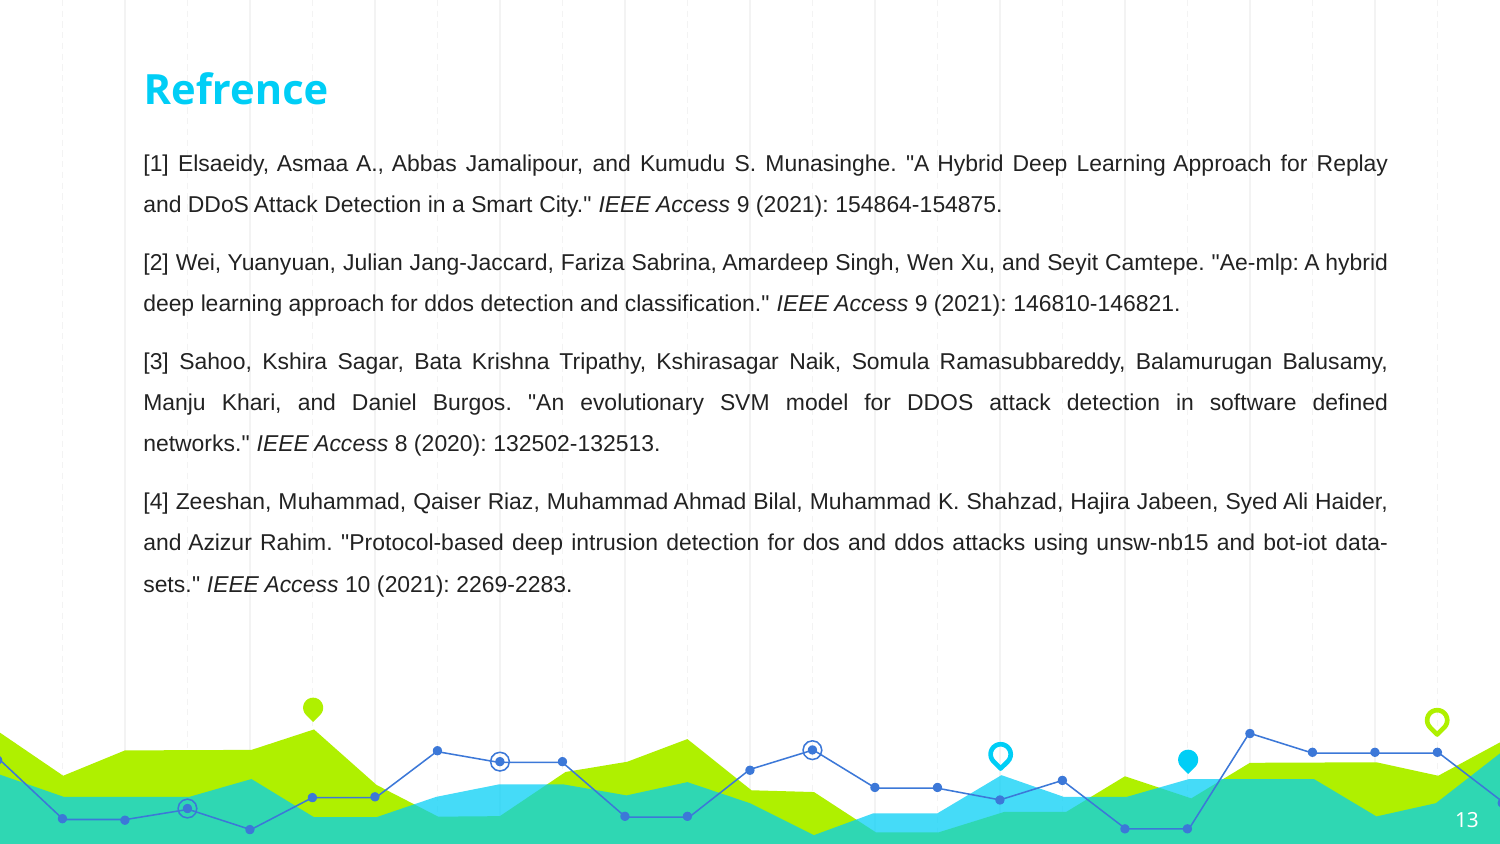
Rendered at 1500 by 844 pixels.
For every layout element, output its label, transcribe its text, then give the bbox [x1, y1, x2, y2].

slide_number 13 [1403, 791, 1494, 844]
text_box [1] Elsaeidy, Asmaa A., Abbas Jamalipour, and Kumudu S. Munasinghe. "A Hybrid Deep Learning Approach for Replay and DDoS Attack Detection in a Smart City." IEEE Access 9 (2021): 154864-154875. [2] Wei, Yuanyuan, Julian Jang-Jaccard, Fariza Sabrina, Amardeep Singh, Wen Xu, and Seyit Camtepe. "Ae-mlp: A hybrid deep learning approach for ddos detection and classification." IEEE Access 9 (2021): 146810-146821. [3] Sahoo, Kshira Sagar, Bata Krishna Tripathy, Kshirasagar Naik, Somula Ramasubbareddy, Balamurugan Balusamy, Manju Khari, and Daniel Burgos. "An evolutionary SVM model for DDOS attack detection in software defined networks." IEEE Access 8 (2020): 132502-132513. [4] Zeeshan, Muhammad, Qaiser Riaz, Muhammad Ahmad Bilal, Muhammad K. Shahzad, Hajira Jabeen, Syed Ali Haider, and Azizur Rahim. "Protocol-based deep intrusion detection for dos and ddos attacks using unsw-nb15 and bot-iot data-sets." IEEE Access 10 (2021): 2269-2283. [128, 127, 1404, 604]
title Refrence [128, 43, 1277, 127]
